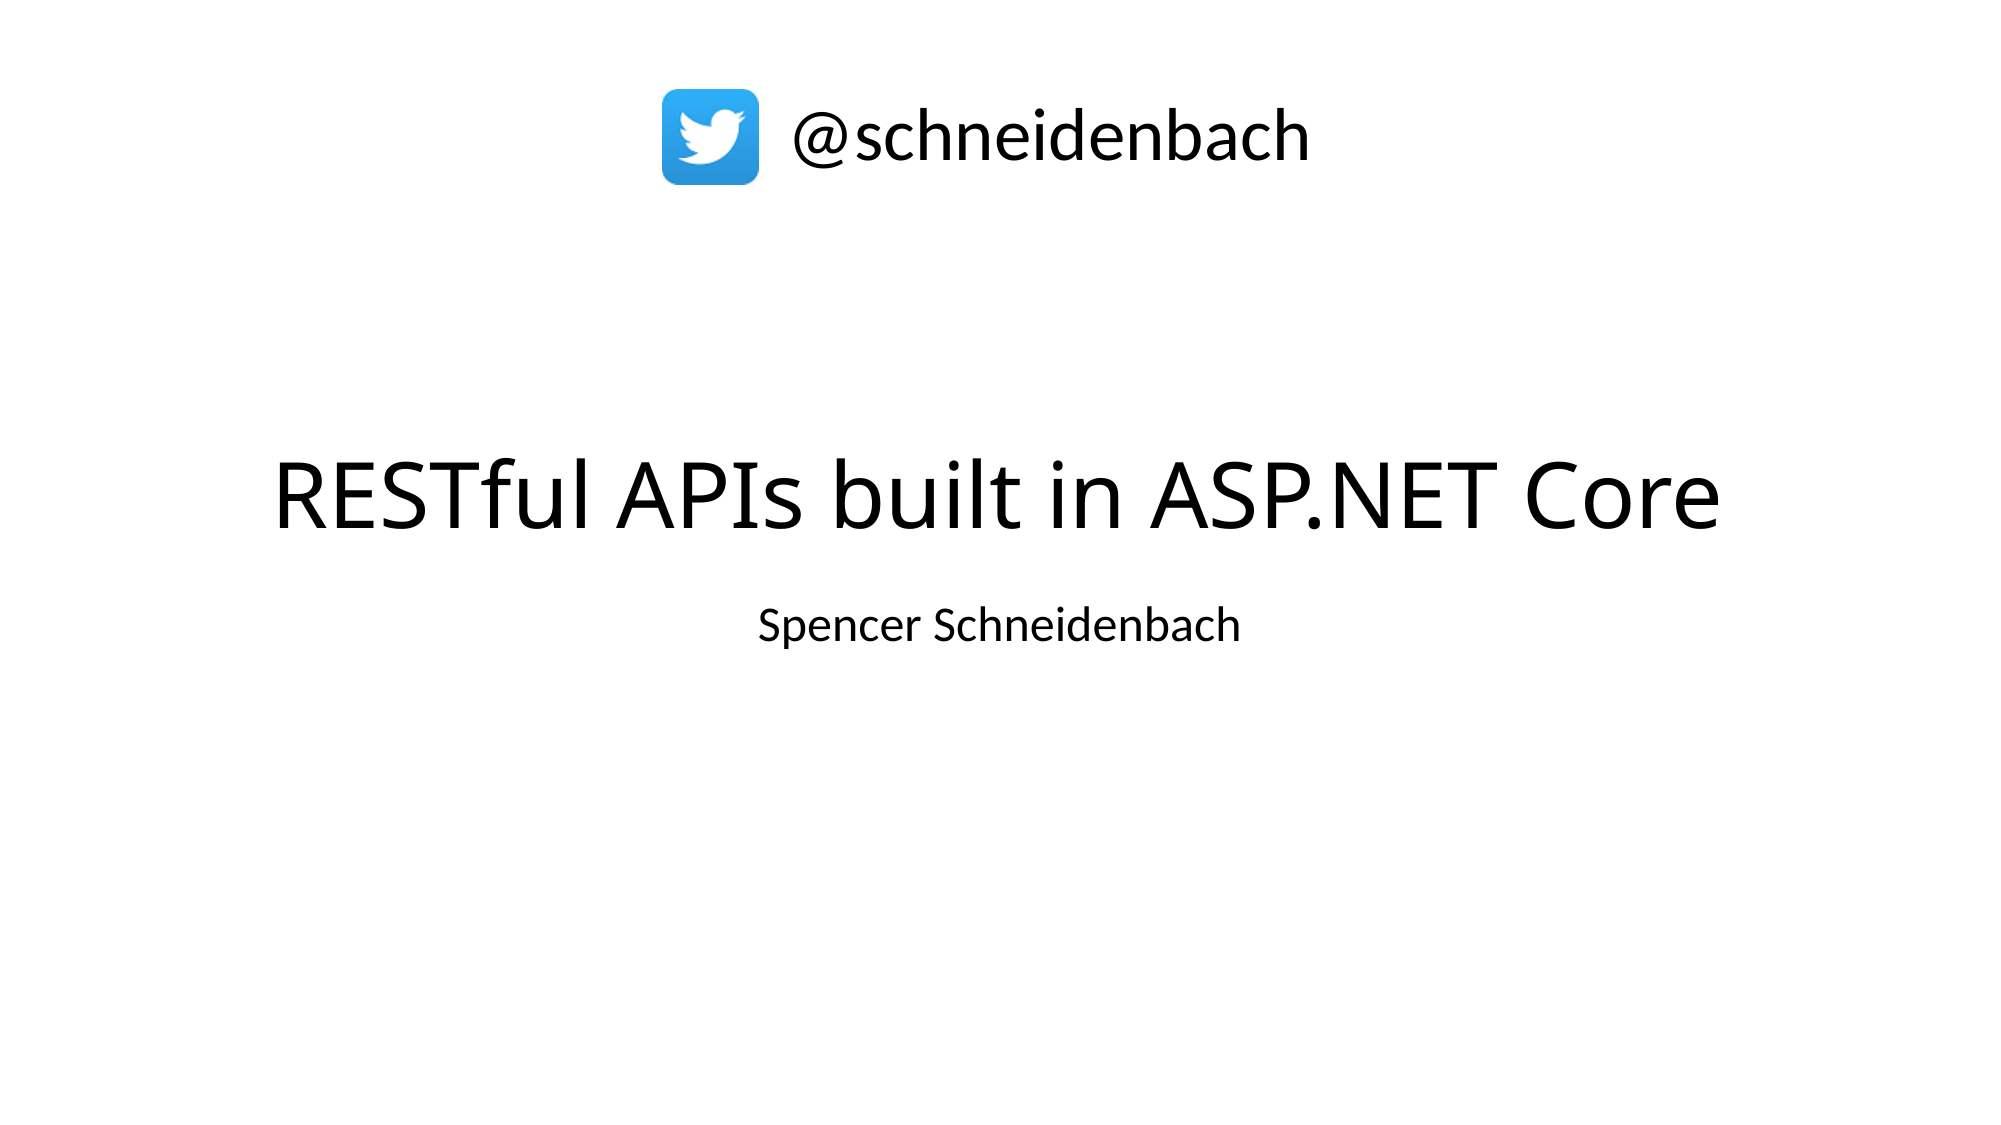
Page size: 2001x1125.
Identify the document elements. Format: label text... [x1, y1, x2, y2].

title RESTful APIs built in ASP.NET Core [49, 184, 1948, 557]
picture [662, 89, 759, 185]
subtitle Spencer Schneidenbach [249, 590, 1750, 863]
text_box @schneidenbach [772, 78, 1903, 183]
